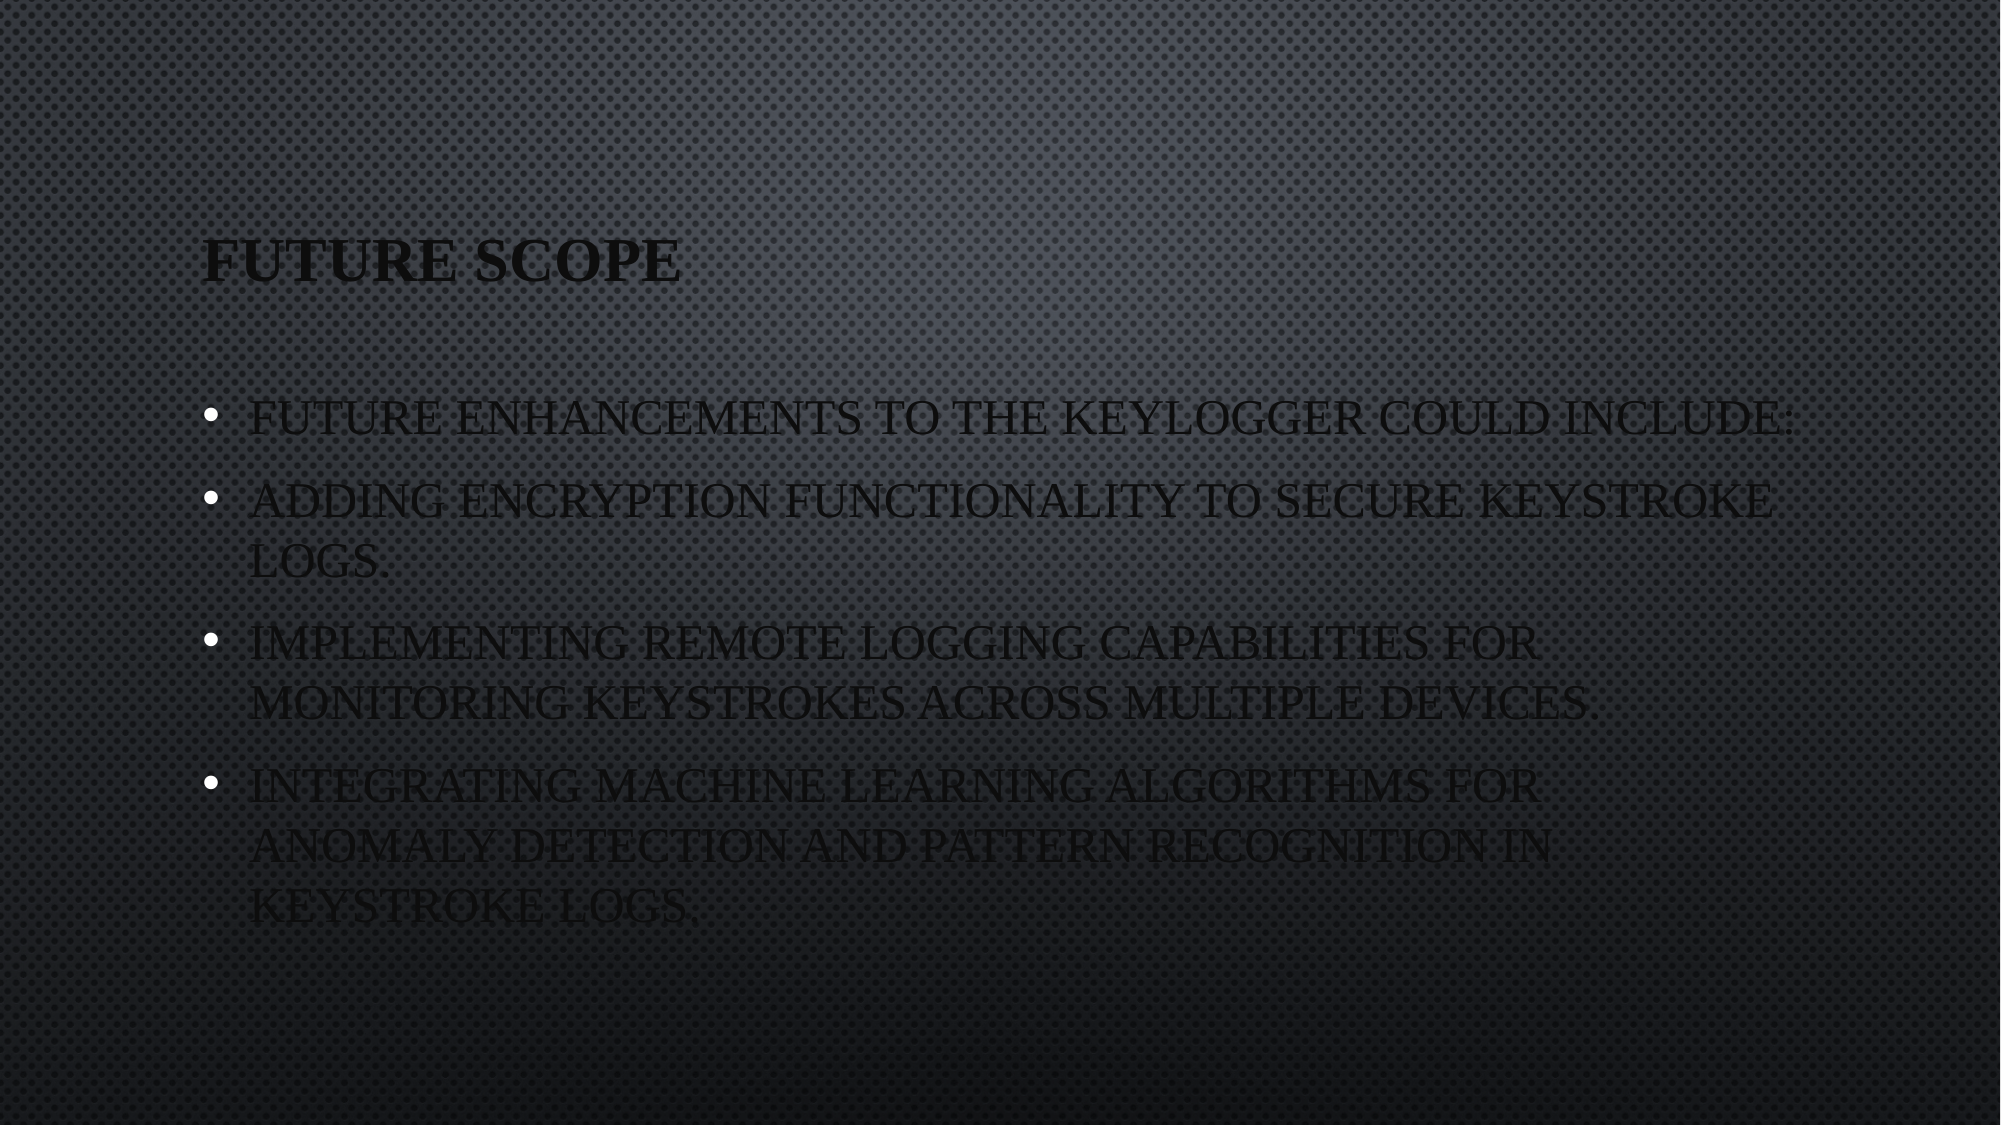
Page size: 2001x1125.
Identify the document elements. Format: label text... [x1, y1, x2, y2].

title Future Scope [187, 99, 1813, 413]
list Future enhancements to the keylogger could include: Adding encryption functionality to secure keystroke logs. Implementing remote logging capabilities for monitoring keystrokes across multiple devices. Integrating machine learning algorithms for anomaly detection and pattern recognition in keystroke logs. [187, 437, 1813, 950]
